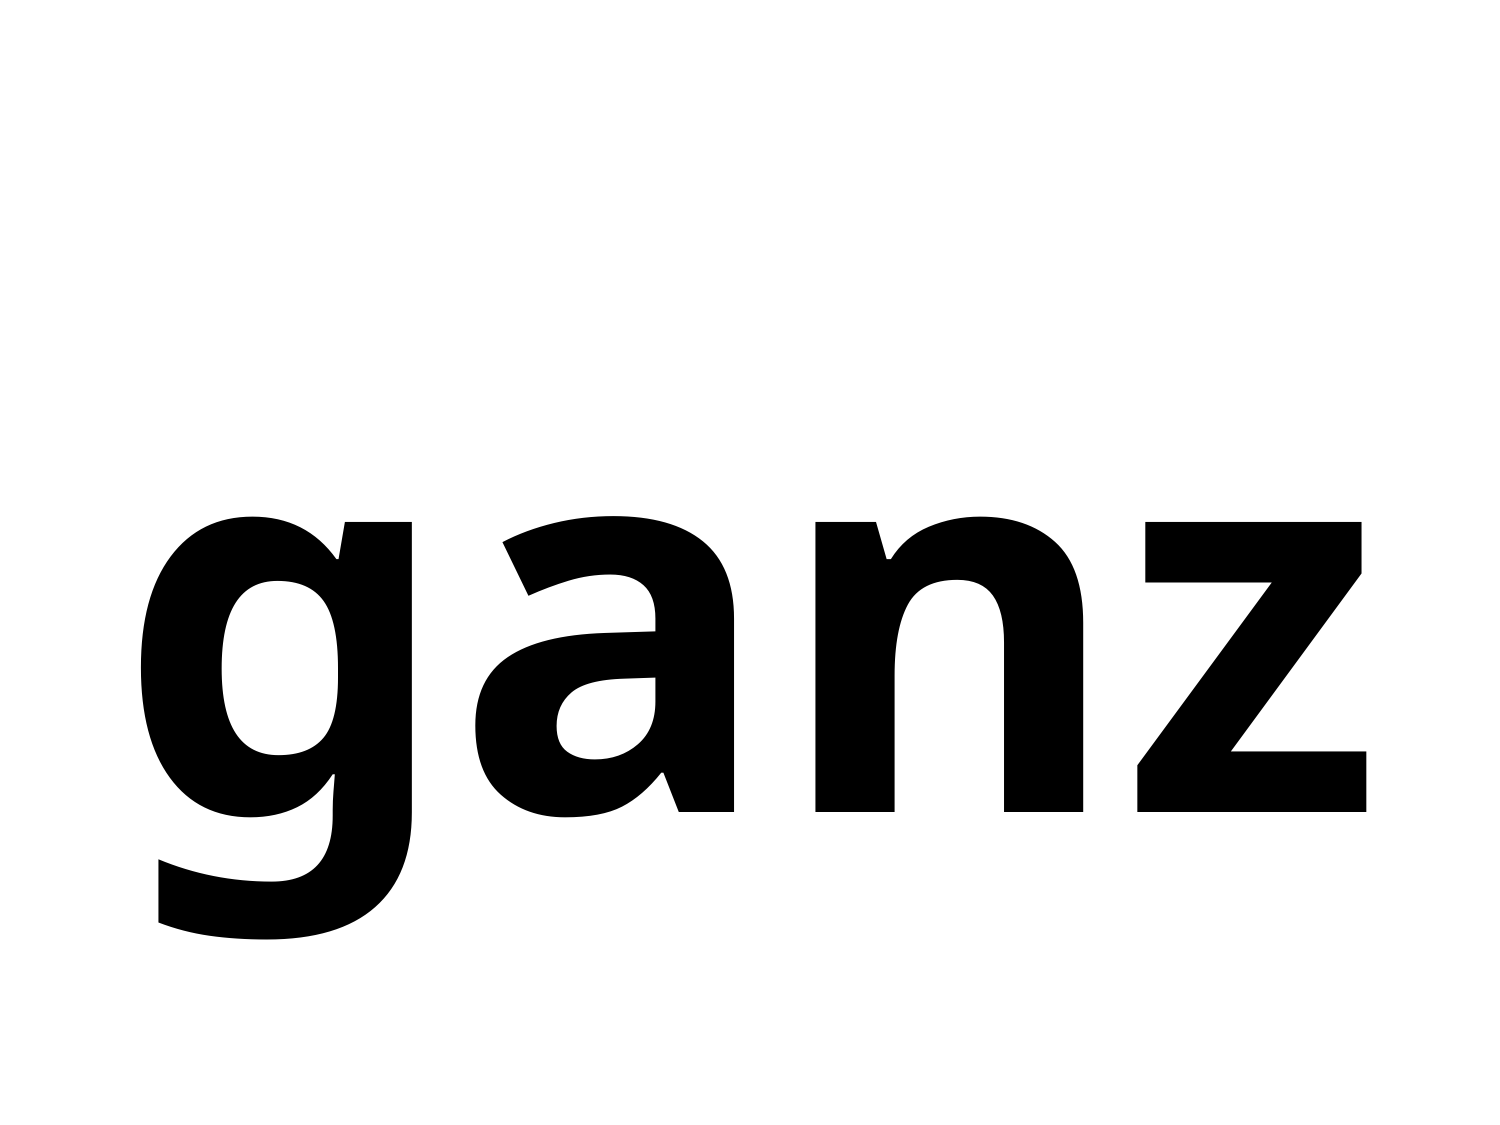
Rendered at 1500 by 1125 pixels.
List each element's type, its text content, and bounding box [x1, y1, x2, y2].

text_box ganz [112, 224, 1388, 975]
